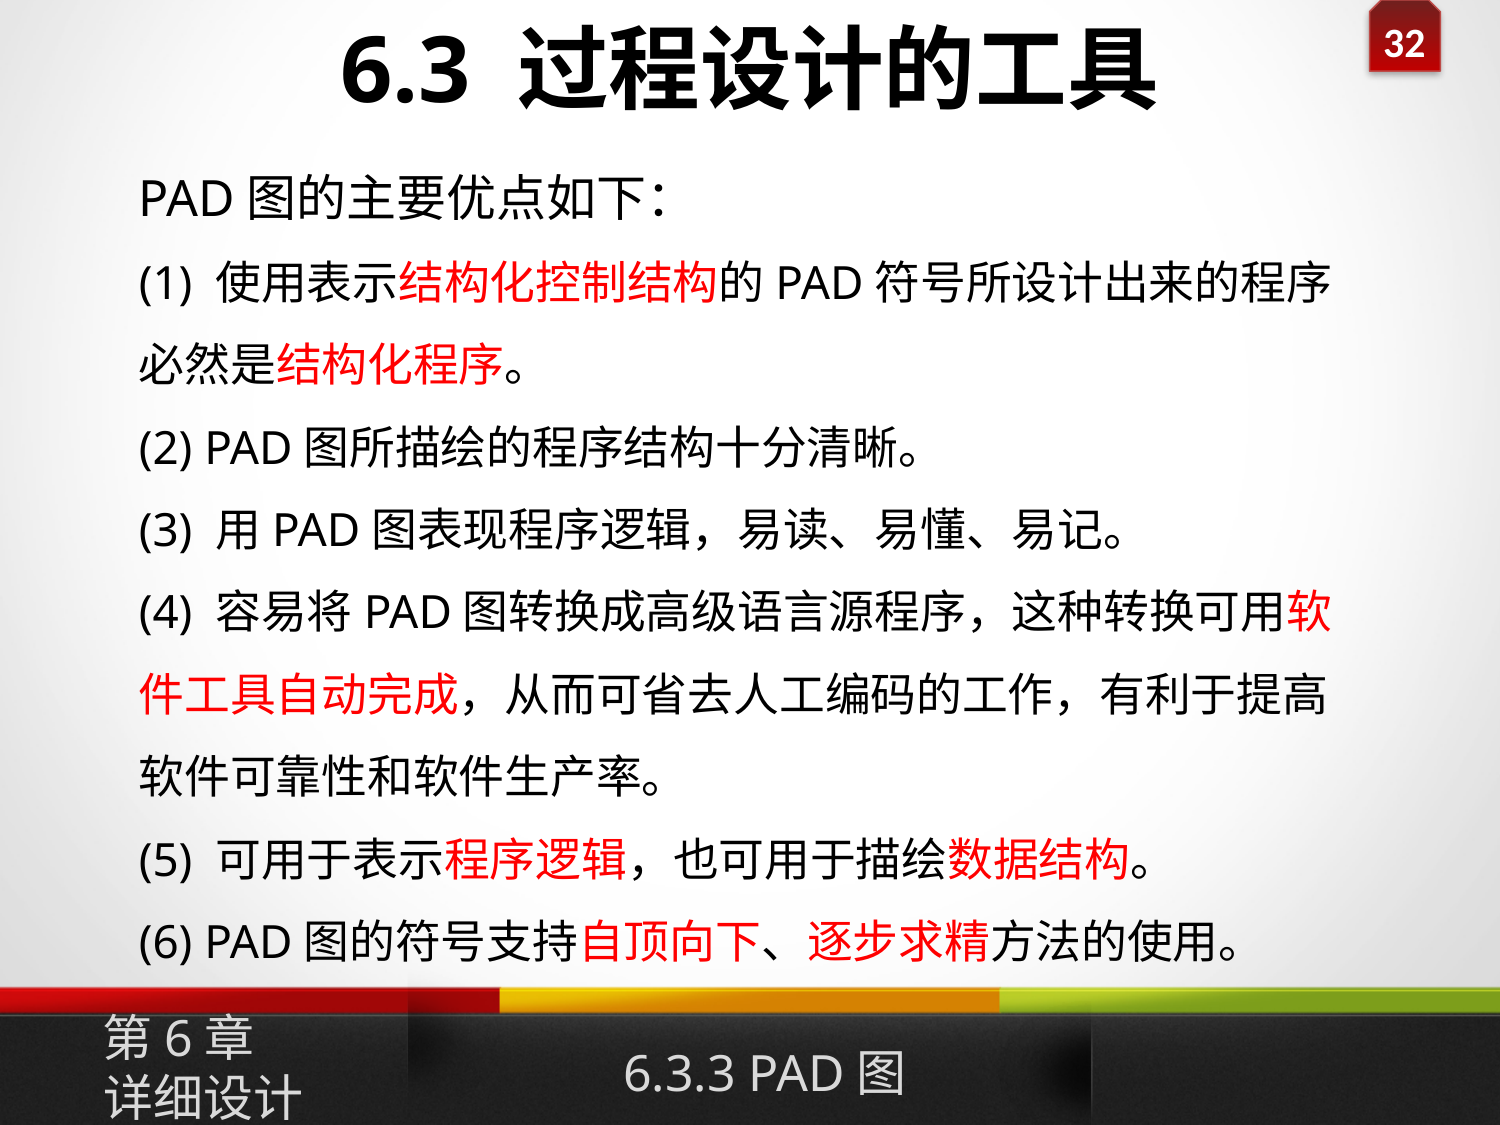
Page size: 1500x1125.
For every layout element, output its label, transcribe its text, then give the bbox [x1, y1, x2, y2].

text_box PAD图的主要优点如下： (1) 使用表示结构化控制结构的PAD符号所设计出来的程序 必然是结构化程序。 (2) PAD图所描绘的程序结构十分清晰。 (3) 用PAD图表现程序逻辑，易读、易懂、易记。 (4) 容易将PAD图转换成高级语言源程序，这种转换可用软 件工具自动完成，从而可省去人工编码的工作，有利于提高 软件可靠性和软件生产率。 (5) 可用于表示程序逻辑，也可用于描绘数据结构。 (6) PAD图的符号支持自顶向下、逐步求精方法的使用。 [5, 128, 1477, 976]
picture [0, 0, 1500, 1125]
text_box 6.3.3 PAD图 [458, 1032, 1073, 1111]
title 6.3 过程设计的工具 [74, 0, 1426, 128]
text_box 第6章 详细设计 [0, 1027, 408, 1106]
